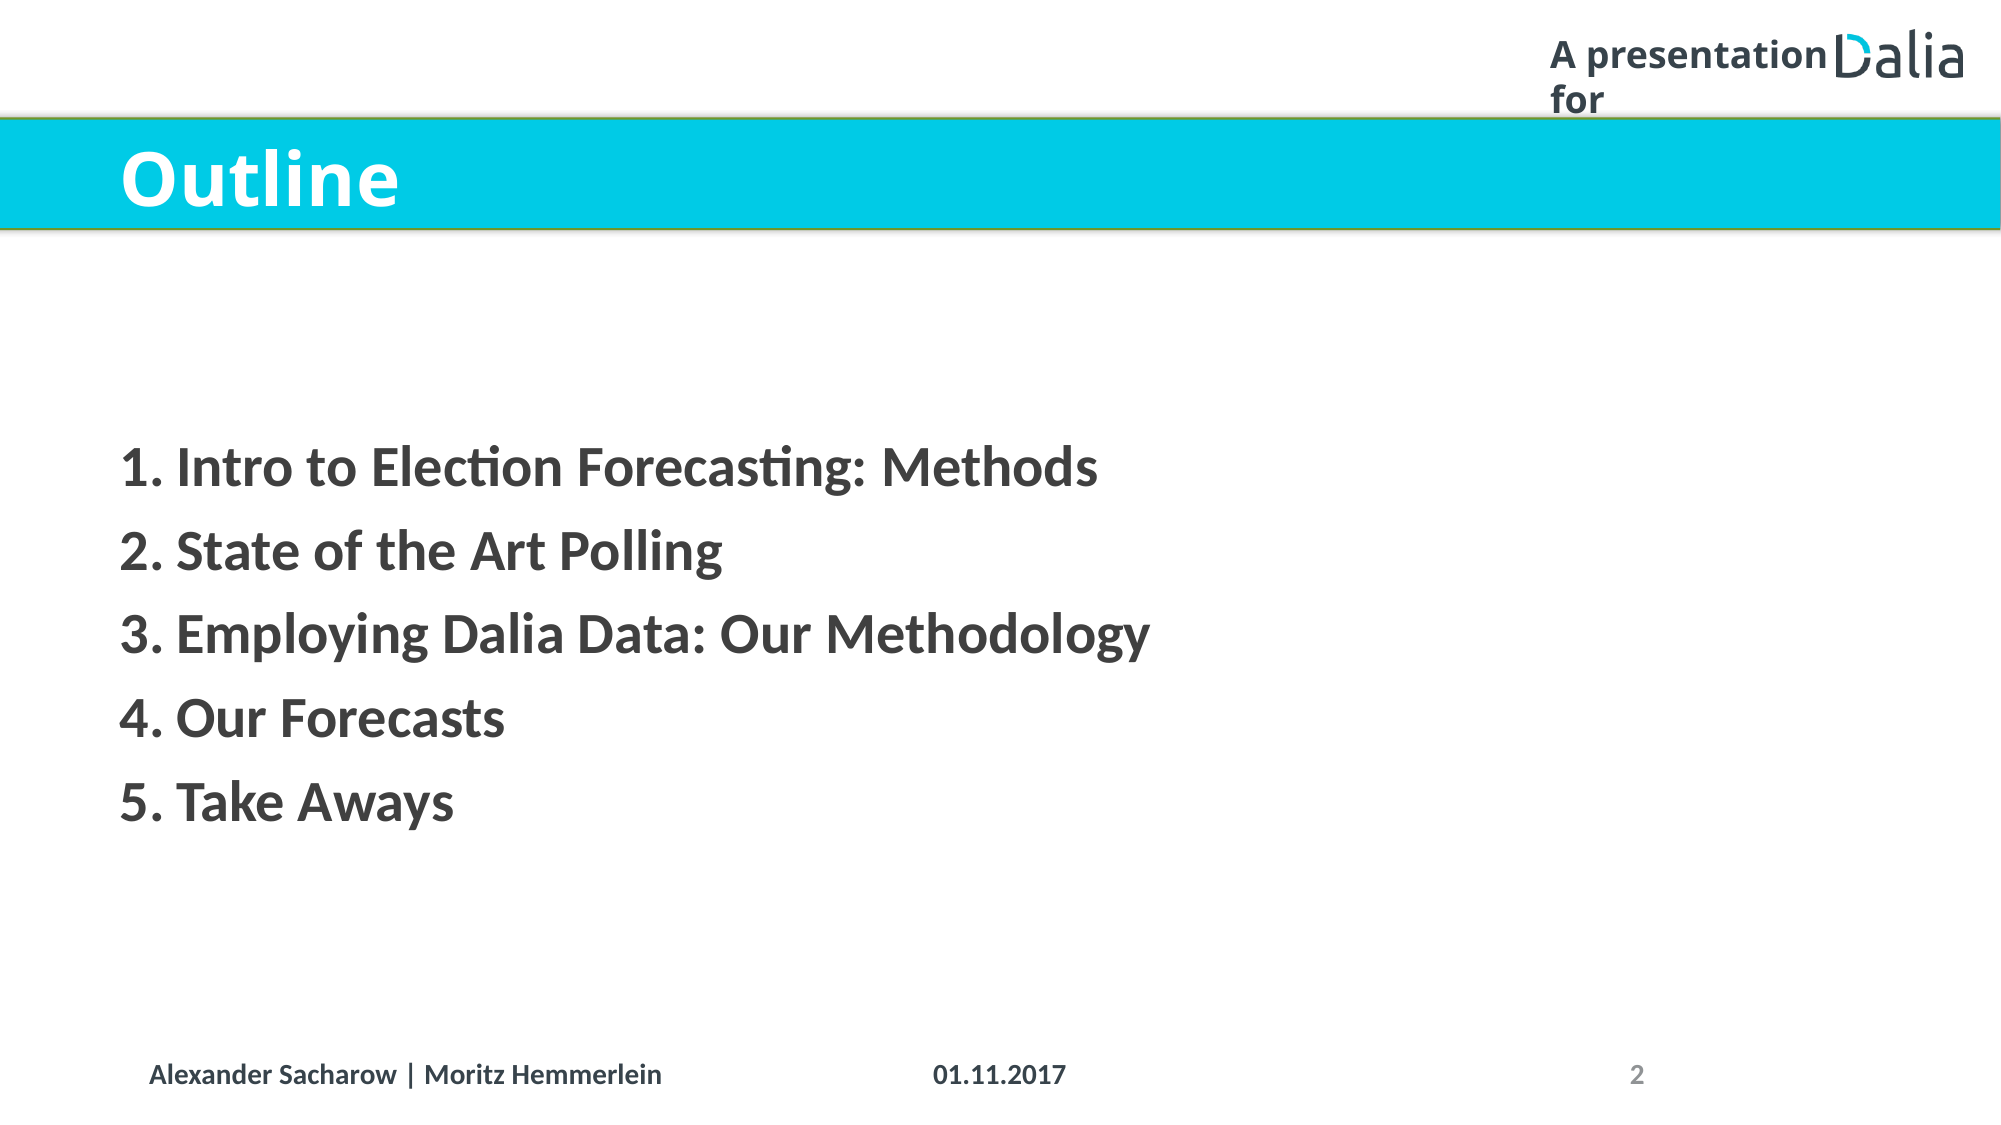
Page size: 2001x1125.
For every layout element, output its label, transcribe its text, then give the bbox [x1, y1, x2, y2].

slide_number 2 [1412, 1042, 1863, 1103]
title Outline [104, 133, 2000, 252]
footer 01.11.2017 [881, 1042, 1119, 1103]
list Intro to Election Forecasting: Methods State of the Art Polling Employing Dalia Data: Our Methodology Our Forecasts Take Aways [104, 293, 1900, 977]
picture [1836, 29, 1963, 78]
